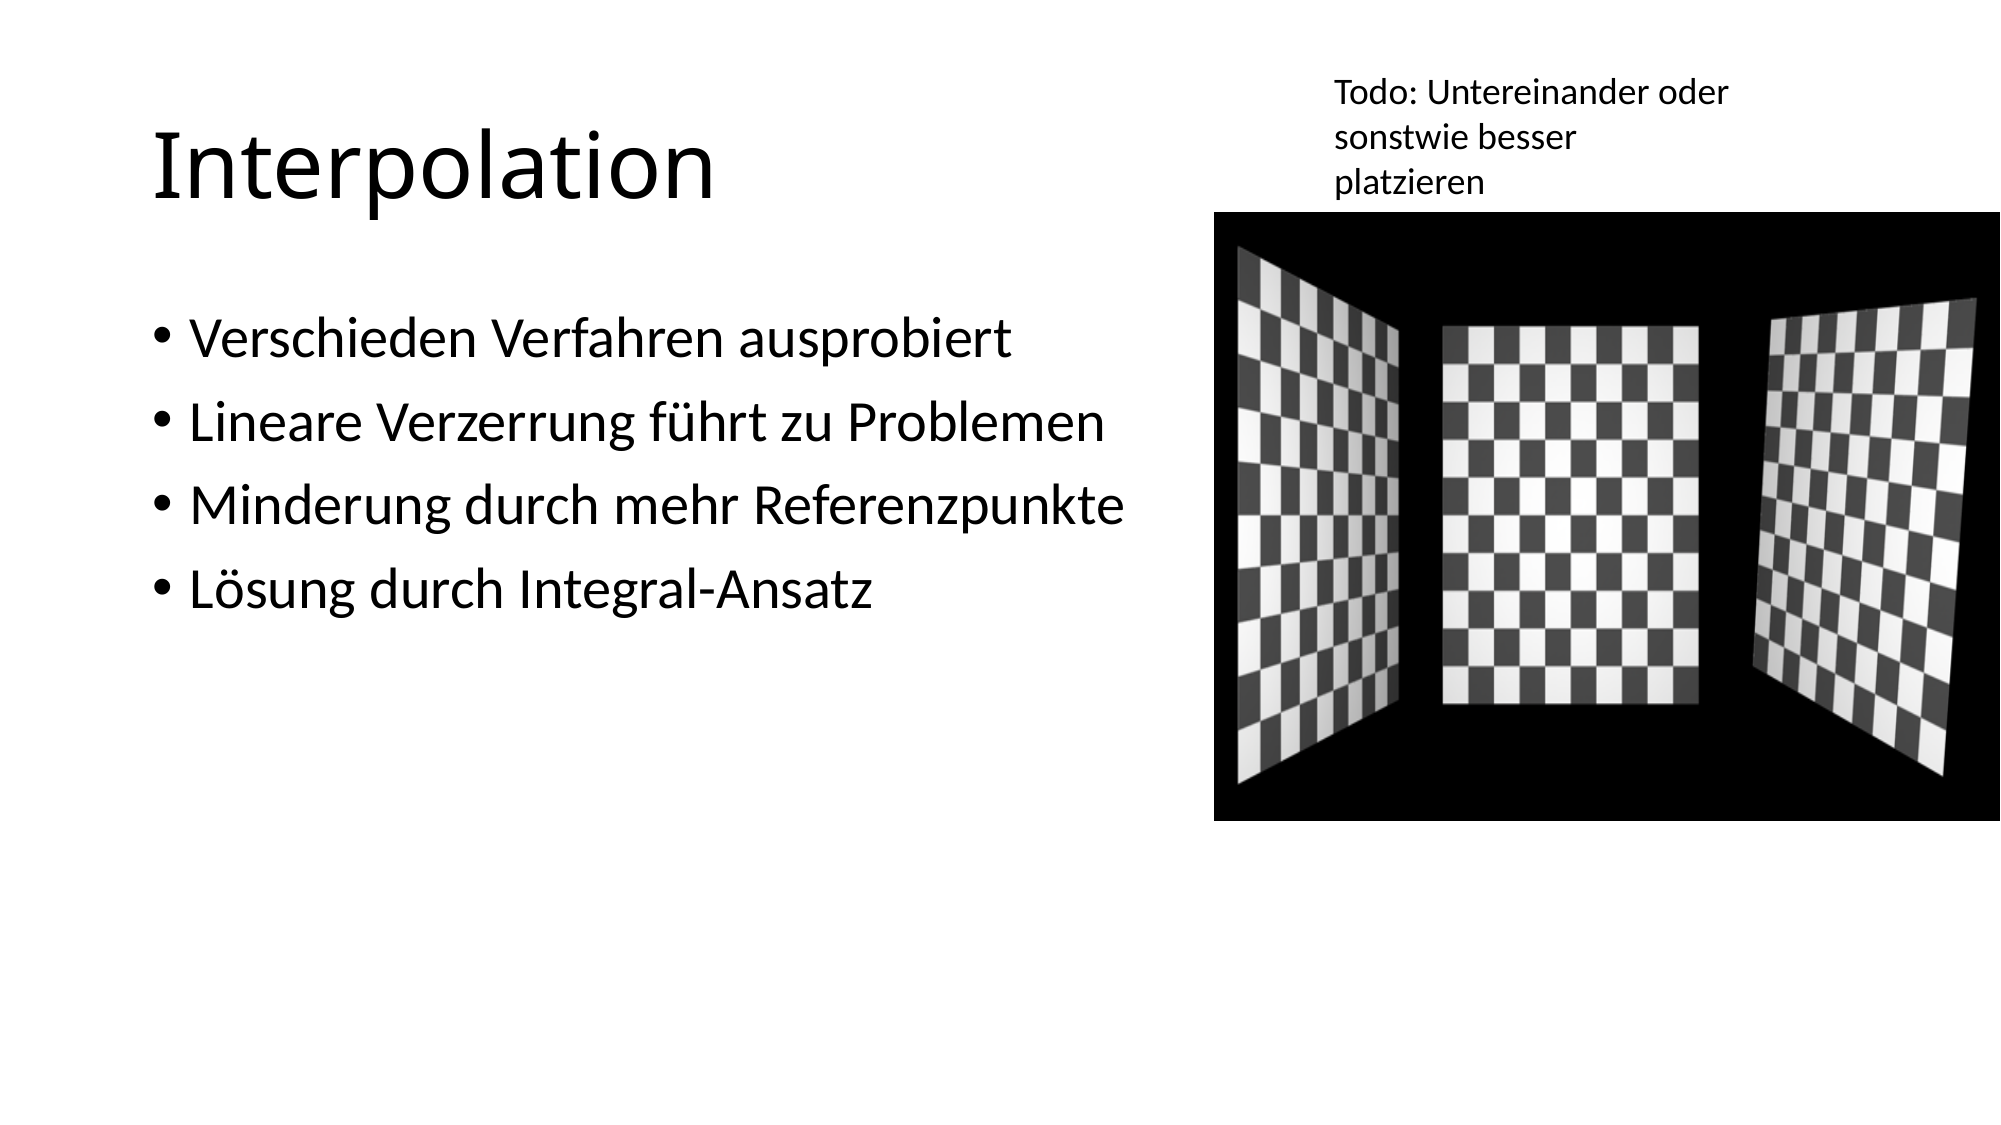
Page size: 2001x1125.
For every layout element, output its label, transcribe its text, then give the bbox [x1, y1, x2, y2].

picture [1214, 212, 2000, 821]
list Verschieden Verfahren ausprobiert Lineare Verzerrung führt zu Problemen Minderung durch mehr Referenzpunkte Lösung durch Integral-Ansatz [137, 299, 1863, 1014]
title Interpolation [137, 59, 1863, 278]
text_box Todo: Untereinander oder sonstwie besser platzieren [1319, 59, 1747, 210]
